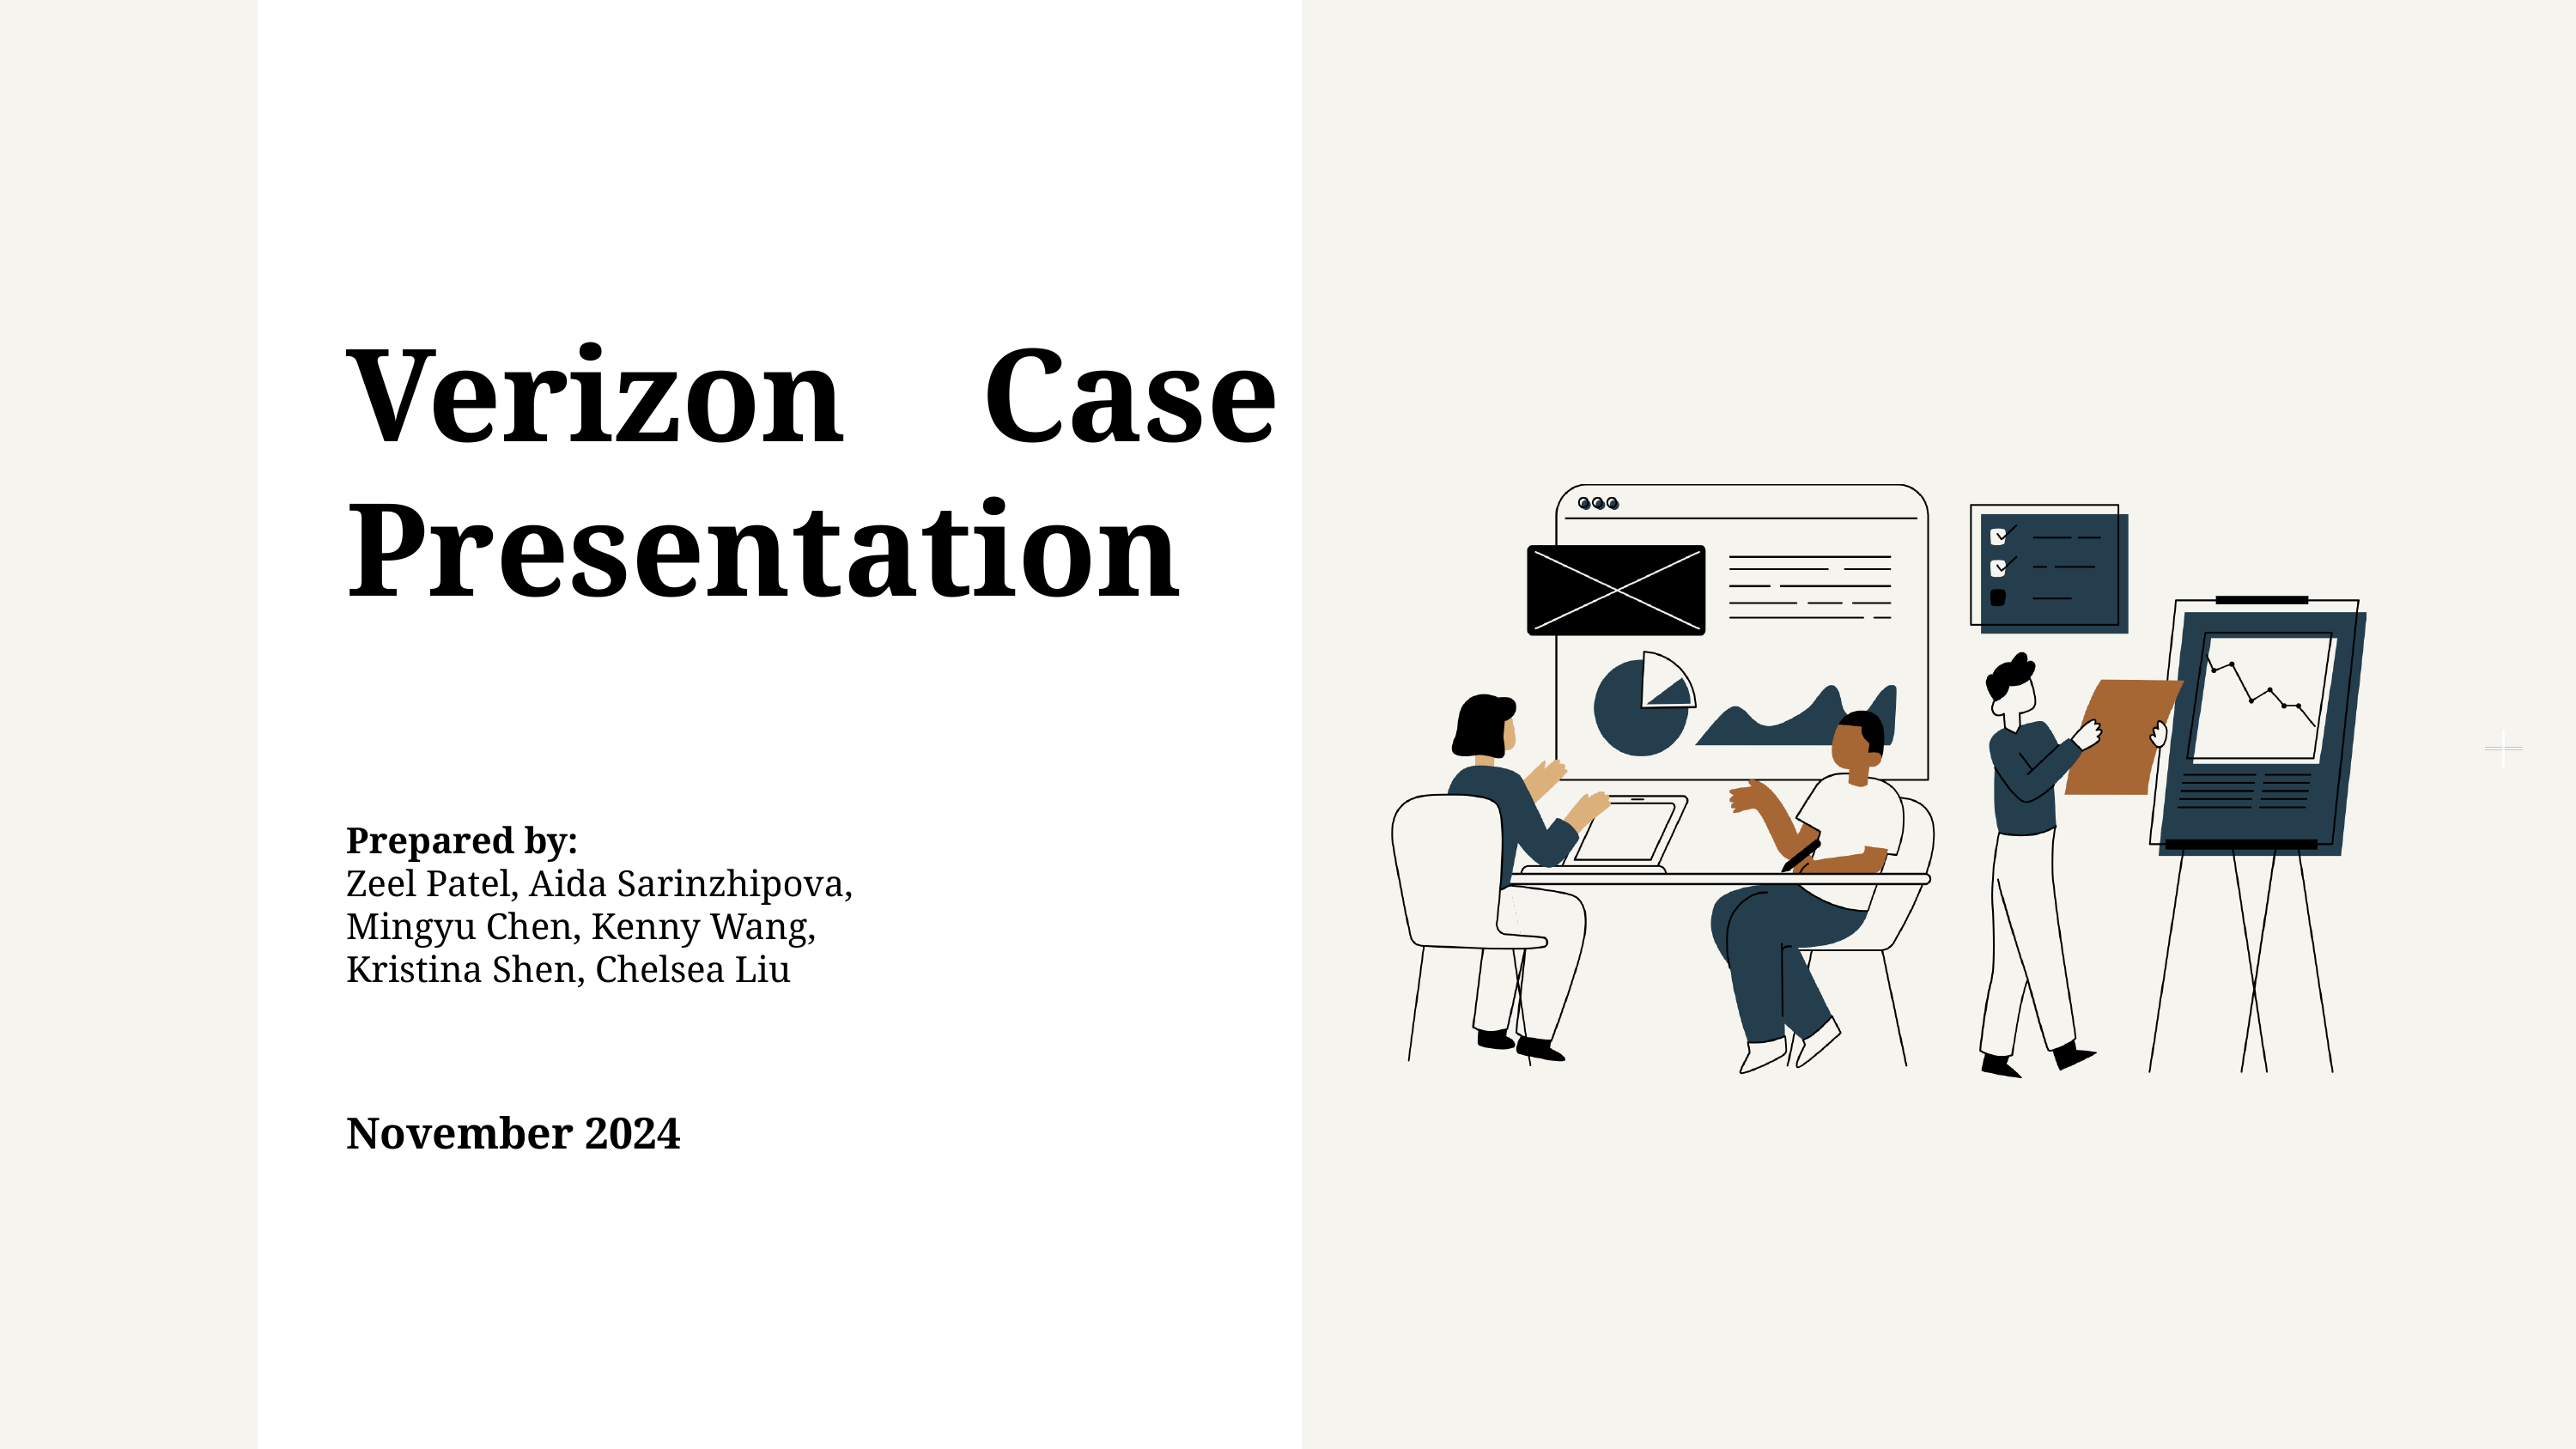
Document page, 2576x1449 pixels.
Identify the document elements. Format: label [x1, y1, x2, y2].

text_box [2484, 729, 2523, 768]
text_box [1389, 484, 2367, 1079]
text_box [257, 0, 1302, 1449]
